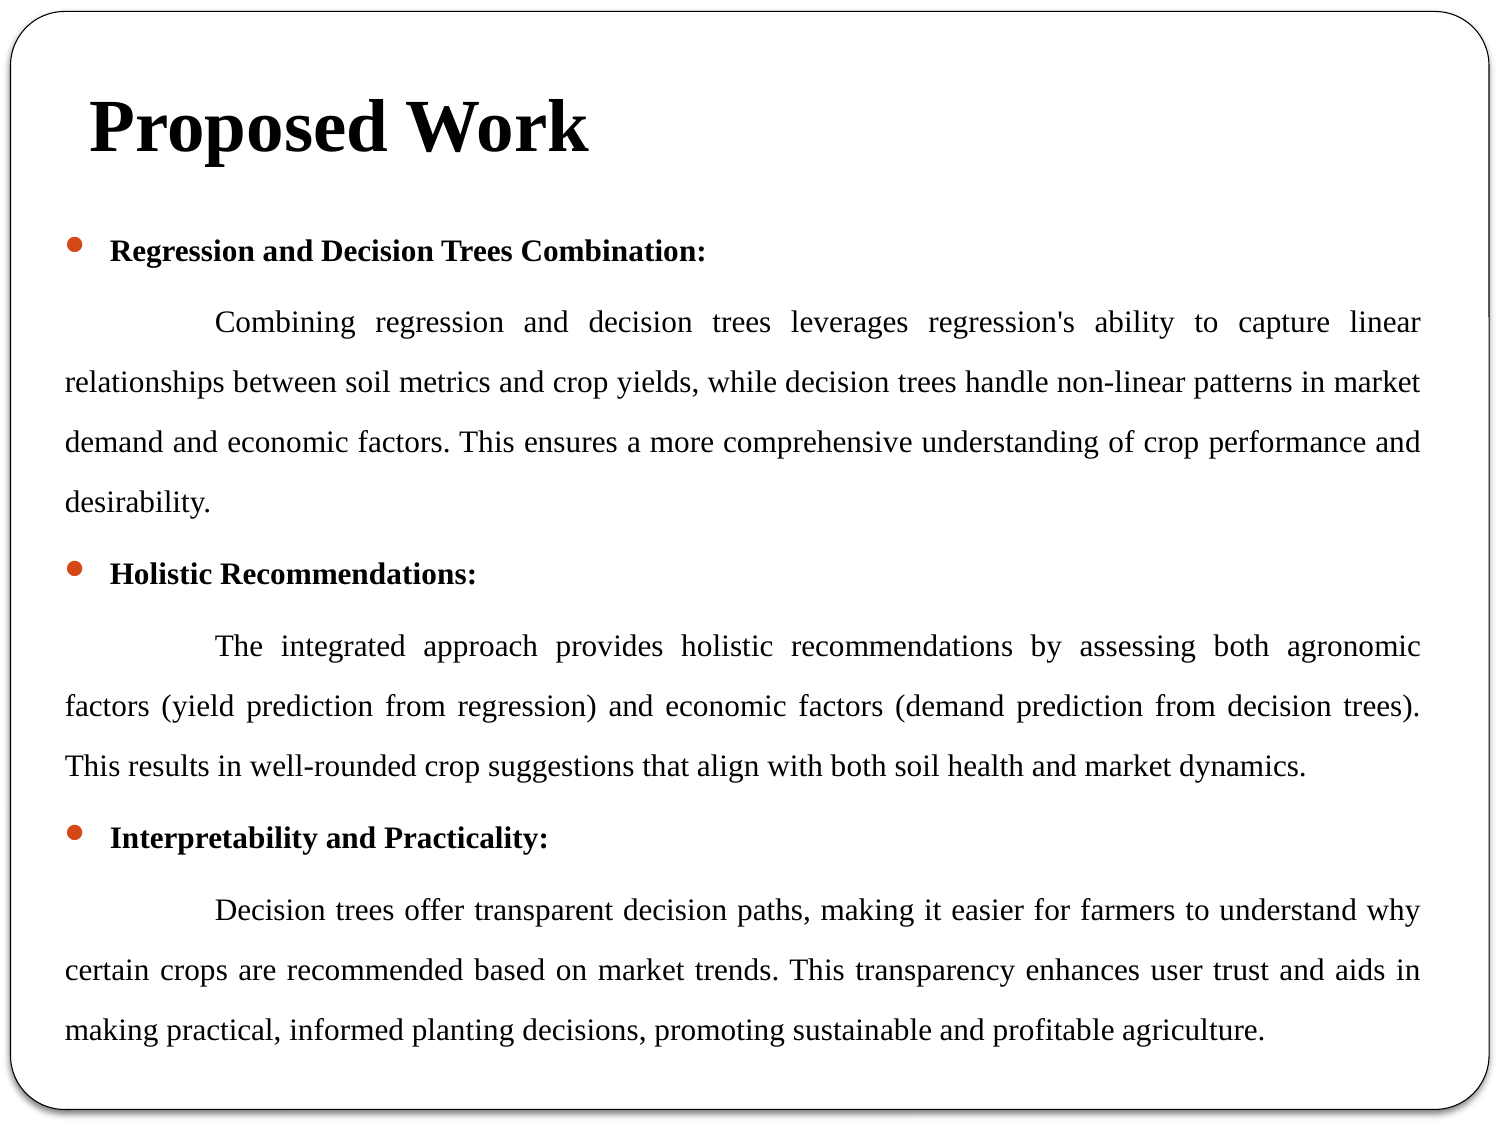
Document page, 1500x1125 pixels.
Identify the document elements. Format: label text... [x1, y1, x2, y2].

text_box Regression and Decision Trees Combination: Combining regression and decision trees leverages regression's ability to capture linear relationships between soil metrics and crop yields, while decision trees handle non-linear patterns in market demand and economic factors. This ensures a more comprehensive understanding of crop performance and desirability. Holistic Recommendations: The integrated approach provides holistic recommendations by assessing both agronomic factors (yield prediction from regression) and economic factors (demand prediction from decision trees). This results in well-rounded crop suggestions that align with both soil health and market dynamics. Interpretability and Practicality: Decision trees offer transparent decision paths, making it easier for farmers to understand why certain crops are recommended based on market trends. This transparency enhances user trust and aids in making practical, informed planting decisions, promoting sustainable and profitable agriculture. [50, 199, 1438, 1025]
title Proposed Work [75, 26, 1425, 182]
